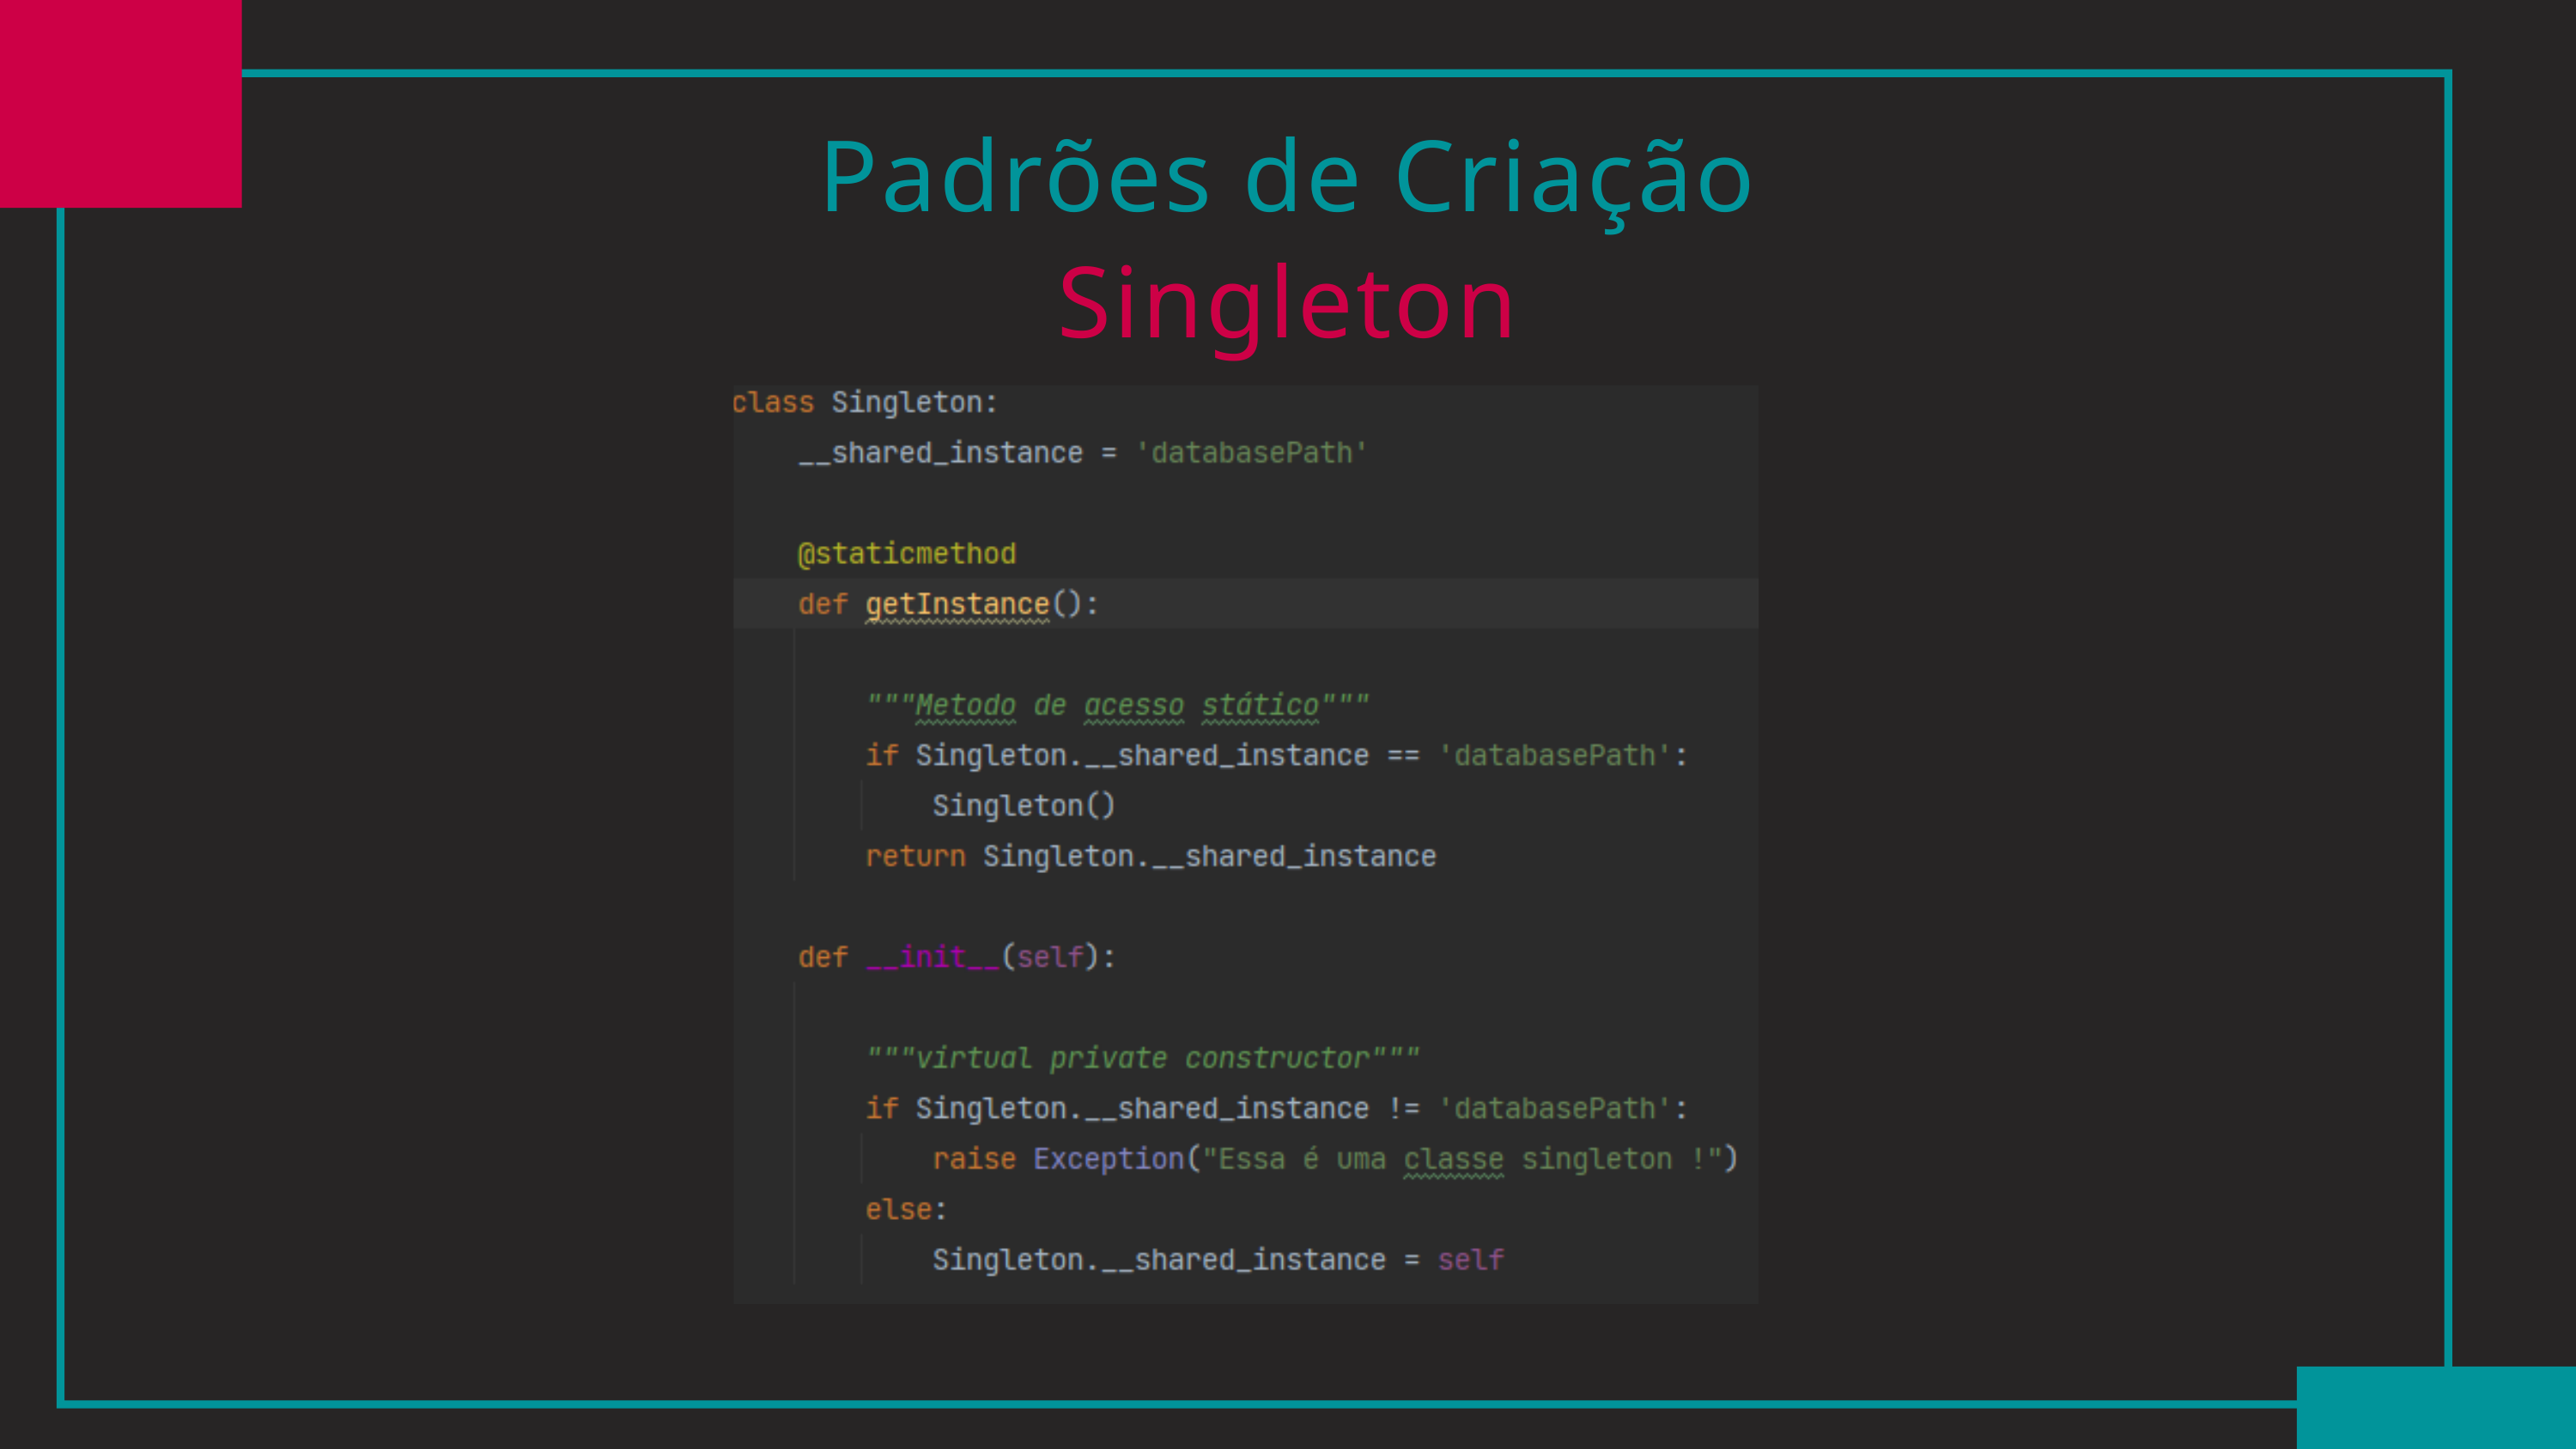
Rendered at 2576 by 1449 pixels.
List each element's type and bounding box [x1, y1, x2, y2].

picture [733, 385, 1759, 1304]
text_box [2296, 1366, 2576, 1449]
text_box [56, 69, 2452, 1409]
text_box [0, 0, 242, 209]
